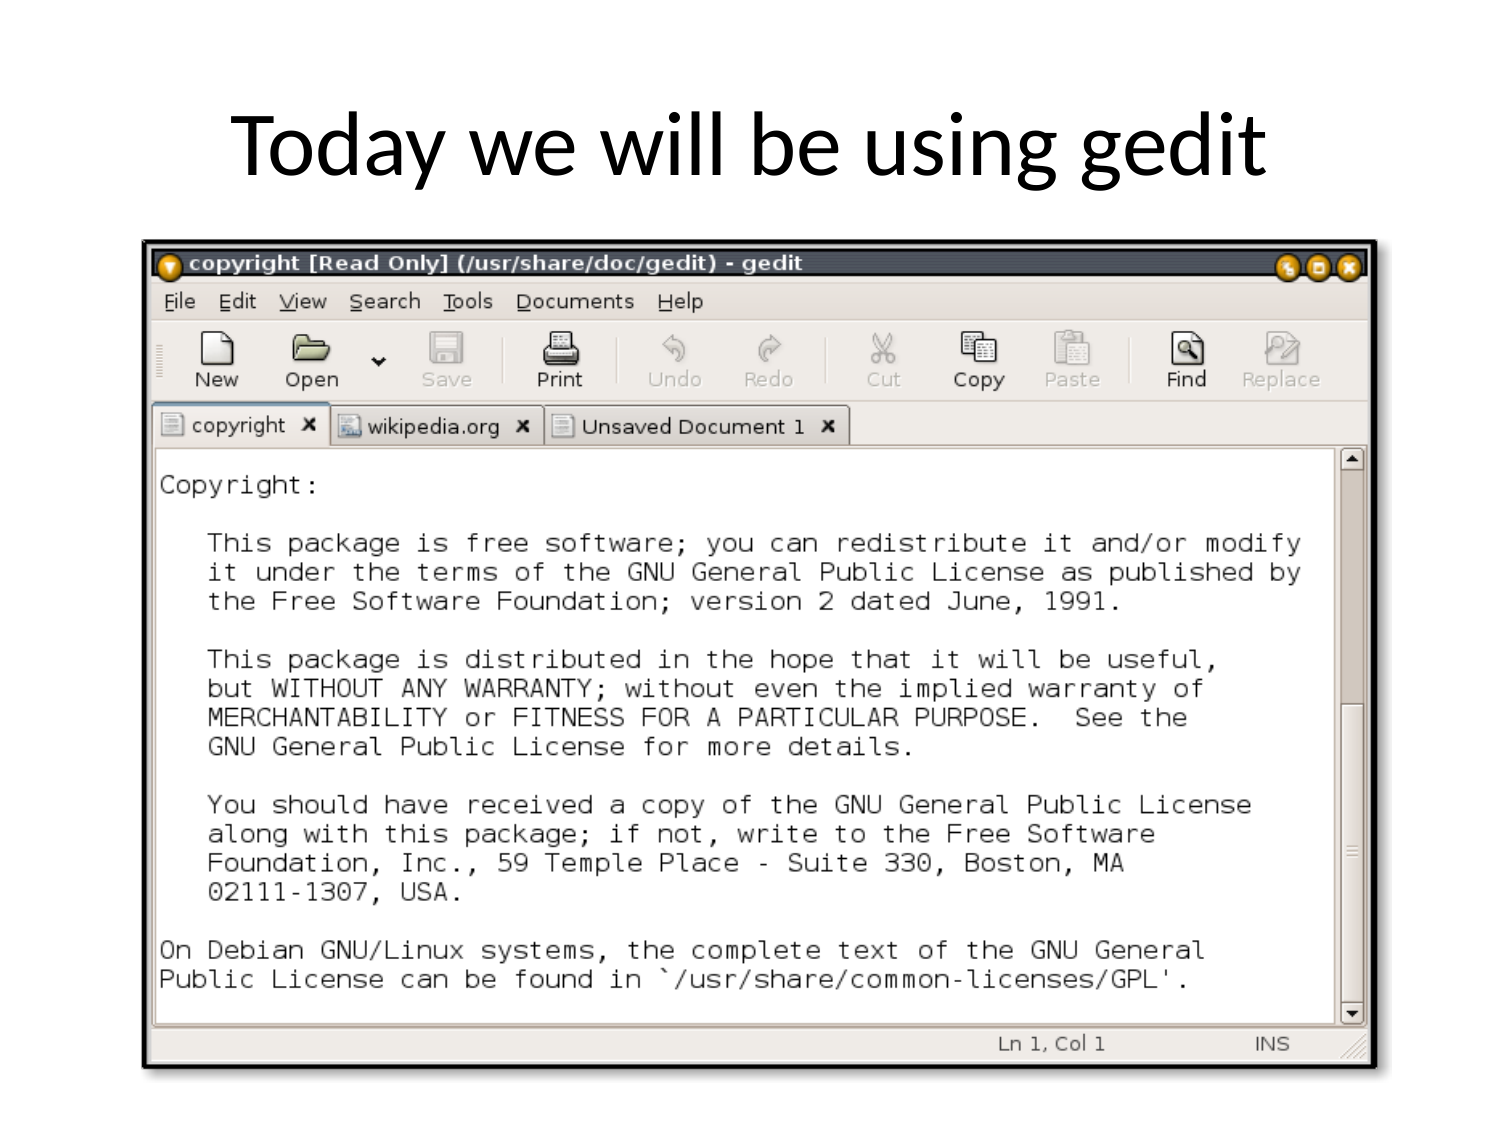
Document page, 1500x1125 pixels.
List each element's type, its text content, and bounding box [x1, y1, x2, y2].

title Today we will be using gedit [75, 45, 1425, 233]
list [103, 175, 1442, 1107]
